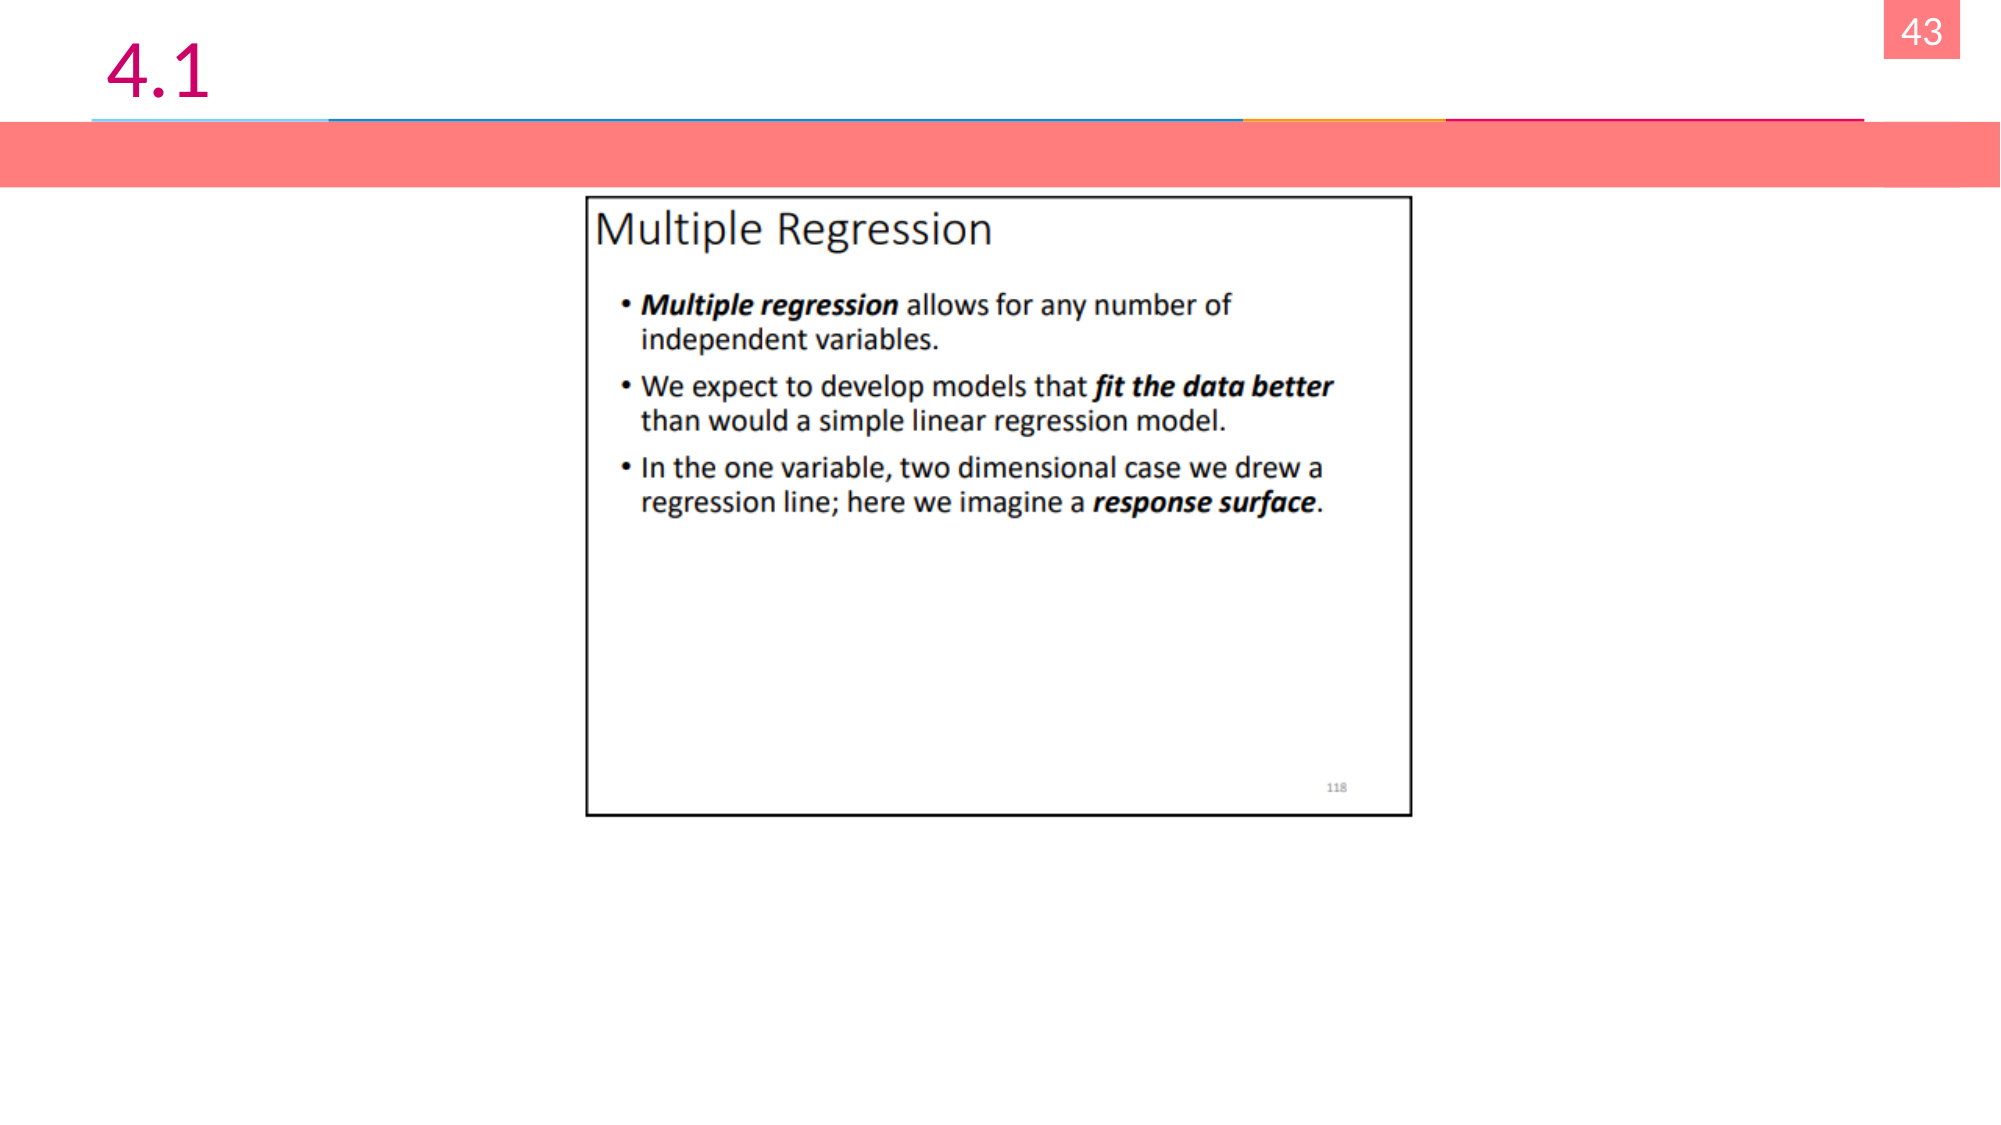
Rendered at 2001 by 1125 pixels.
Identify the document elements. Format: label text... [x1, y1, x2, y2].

picture [578, 190, 1422, 825]
text_box [0, 121, 2000, 188]
slide_number 43 [1883, 0, 1961, 59]
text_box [91, 118, 1865, 122]
text_box 4.1 [91, 6, 1865, 118]
